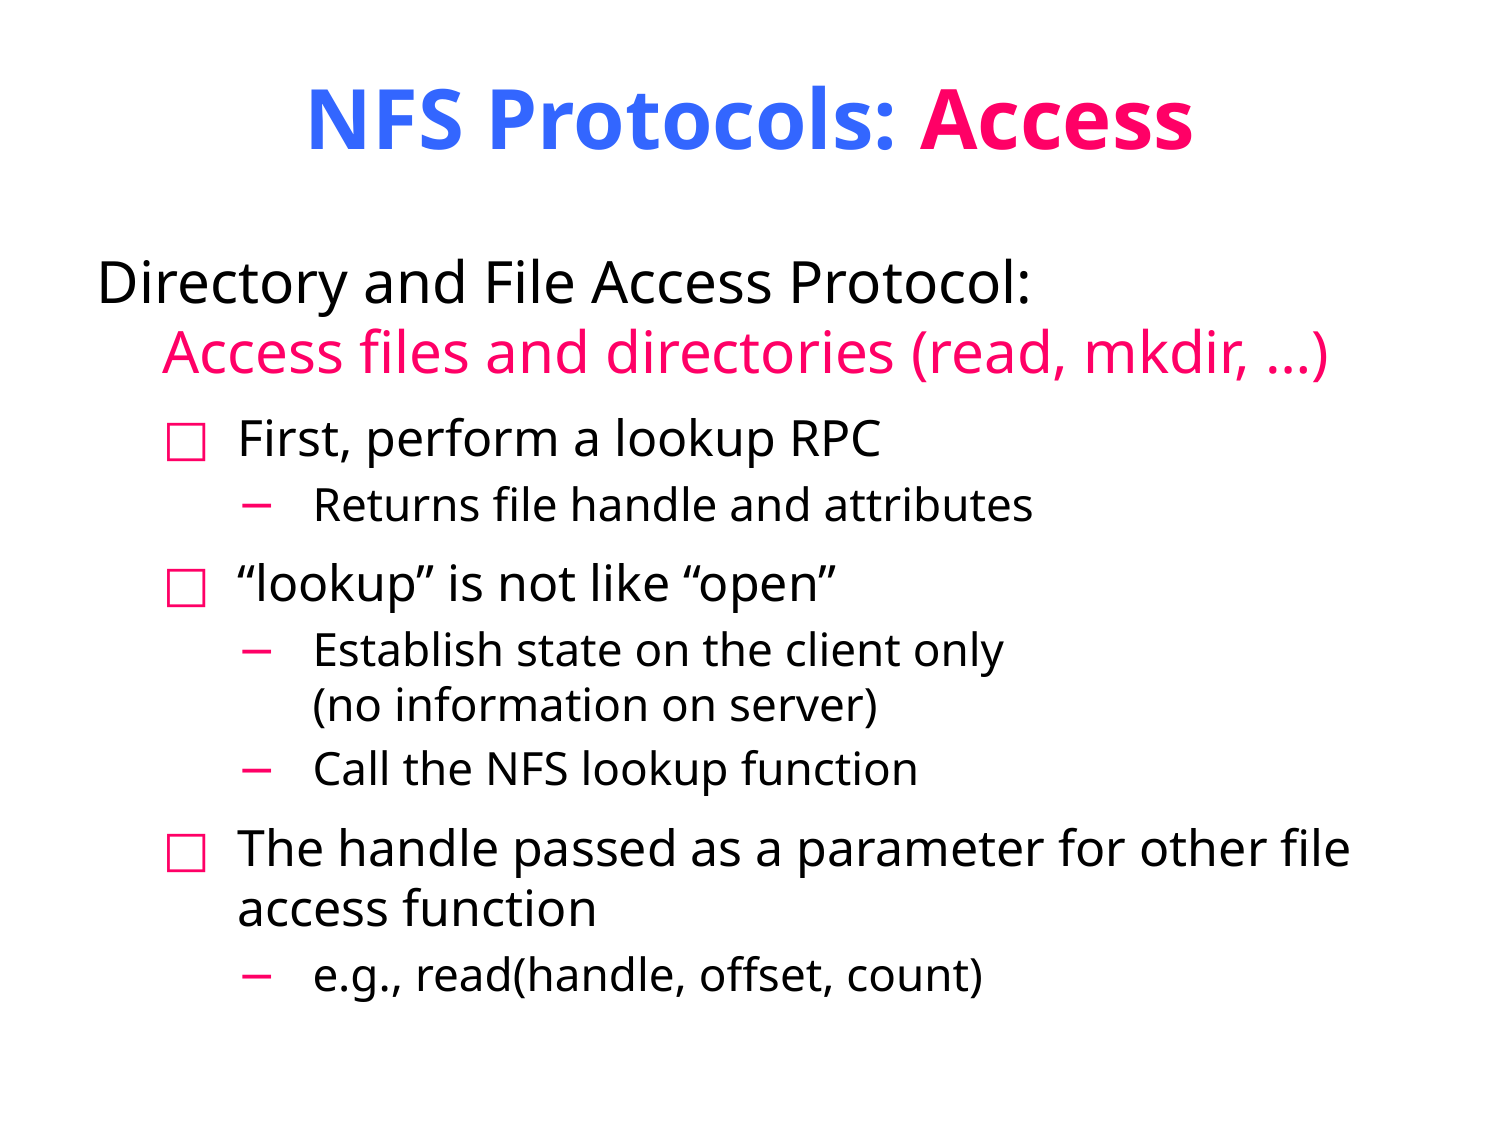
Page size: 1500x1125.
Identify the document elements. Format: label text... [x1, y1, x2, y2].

list Directory and File Access Protocol: Access files and directories (read, mkdir, …) First, perform a lookup RPC Returns file handle and attributes “lookup” is not like “open” Establish state on the client only (no information on server) Call the NFS lookup function The handle passed as a parameter for other file access function e.g., read(handle, offset, count) [75, 237, 1450, 1088]
title NFS Protocols: Access [0, 0, 1500, 233]
